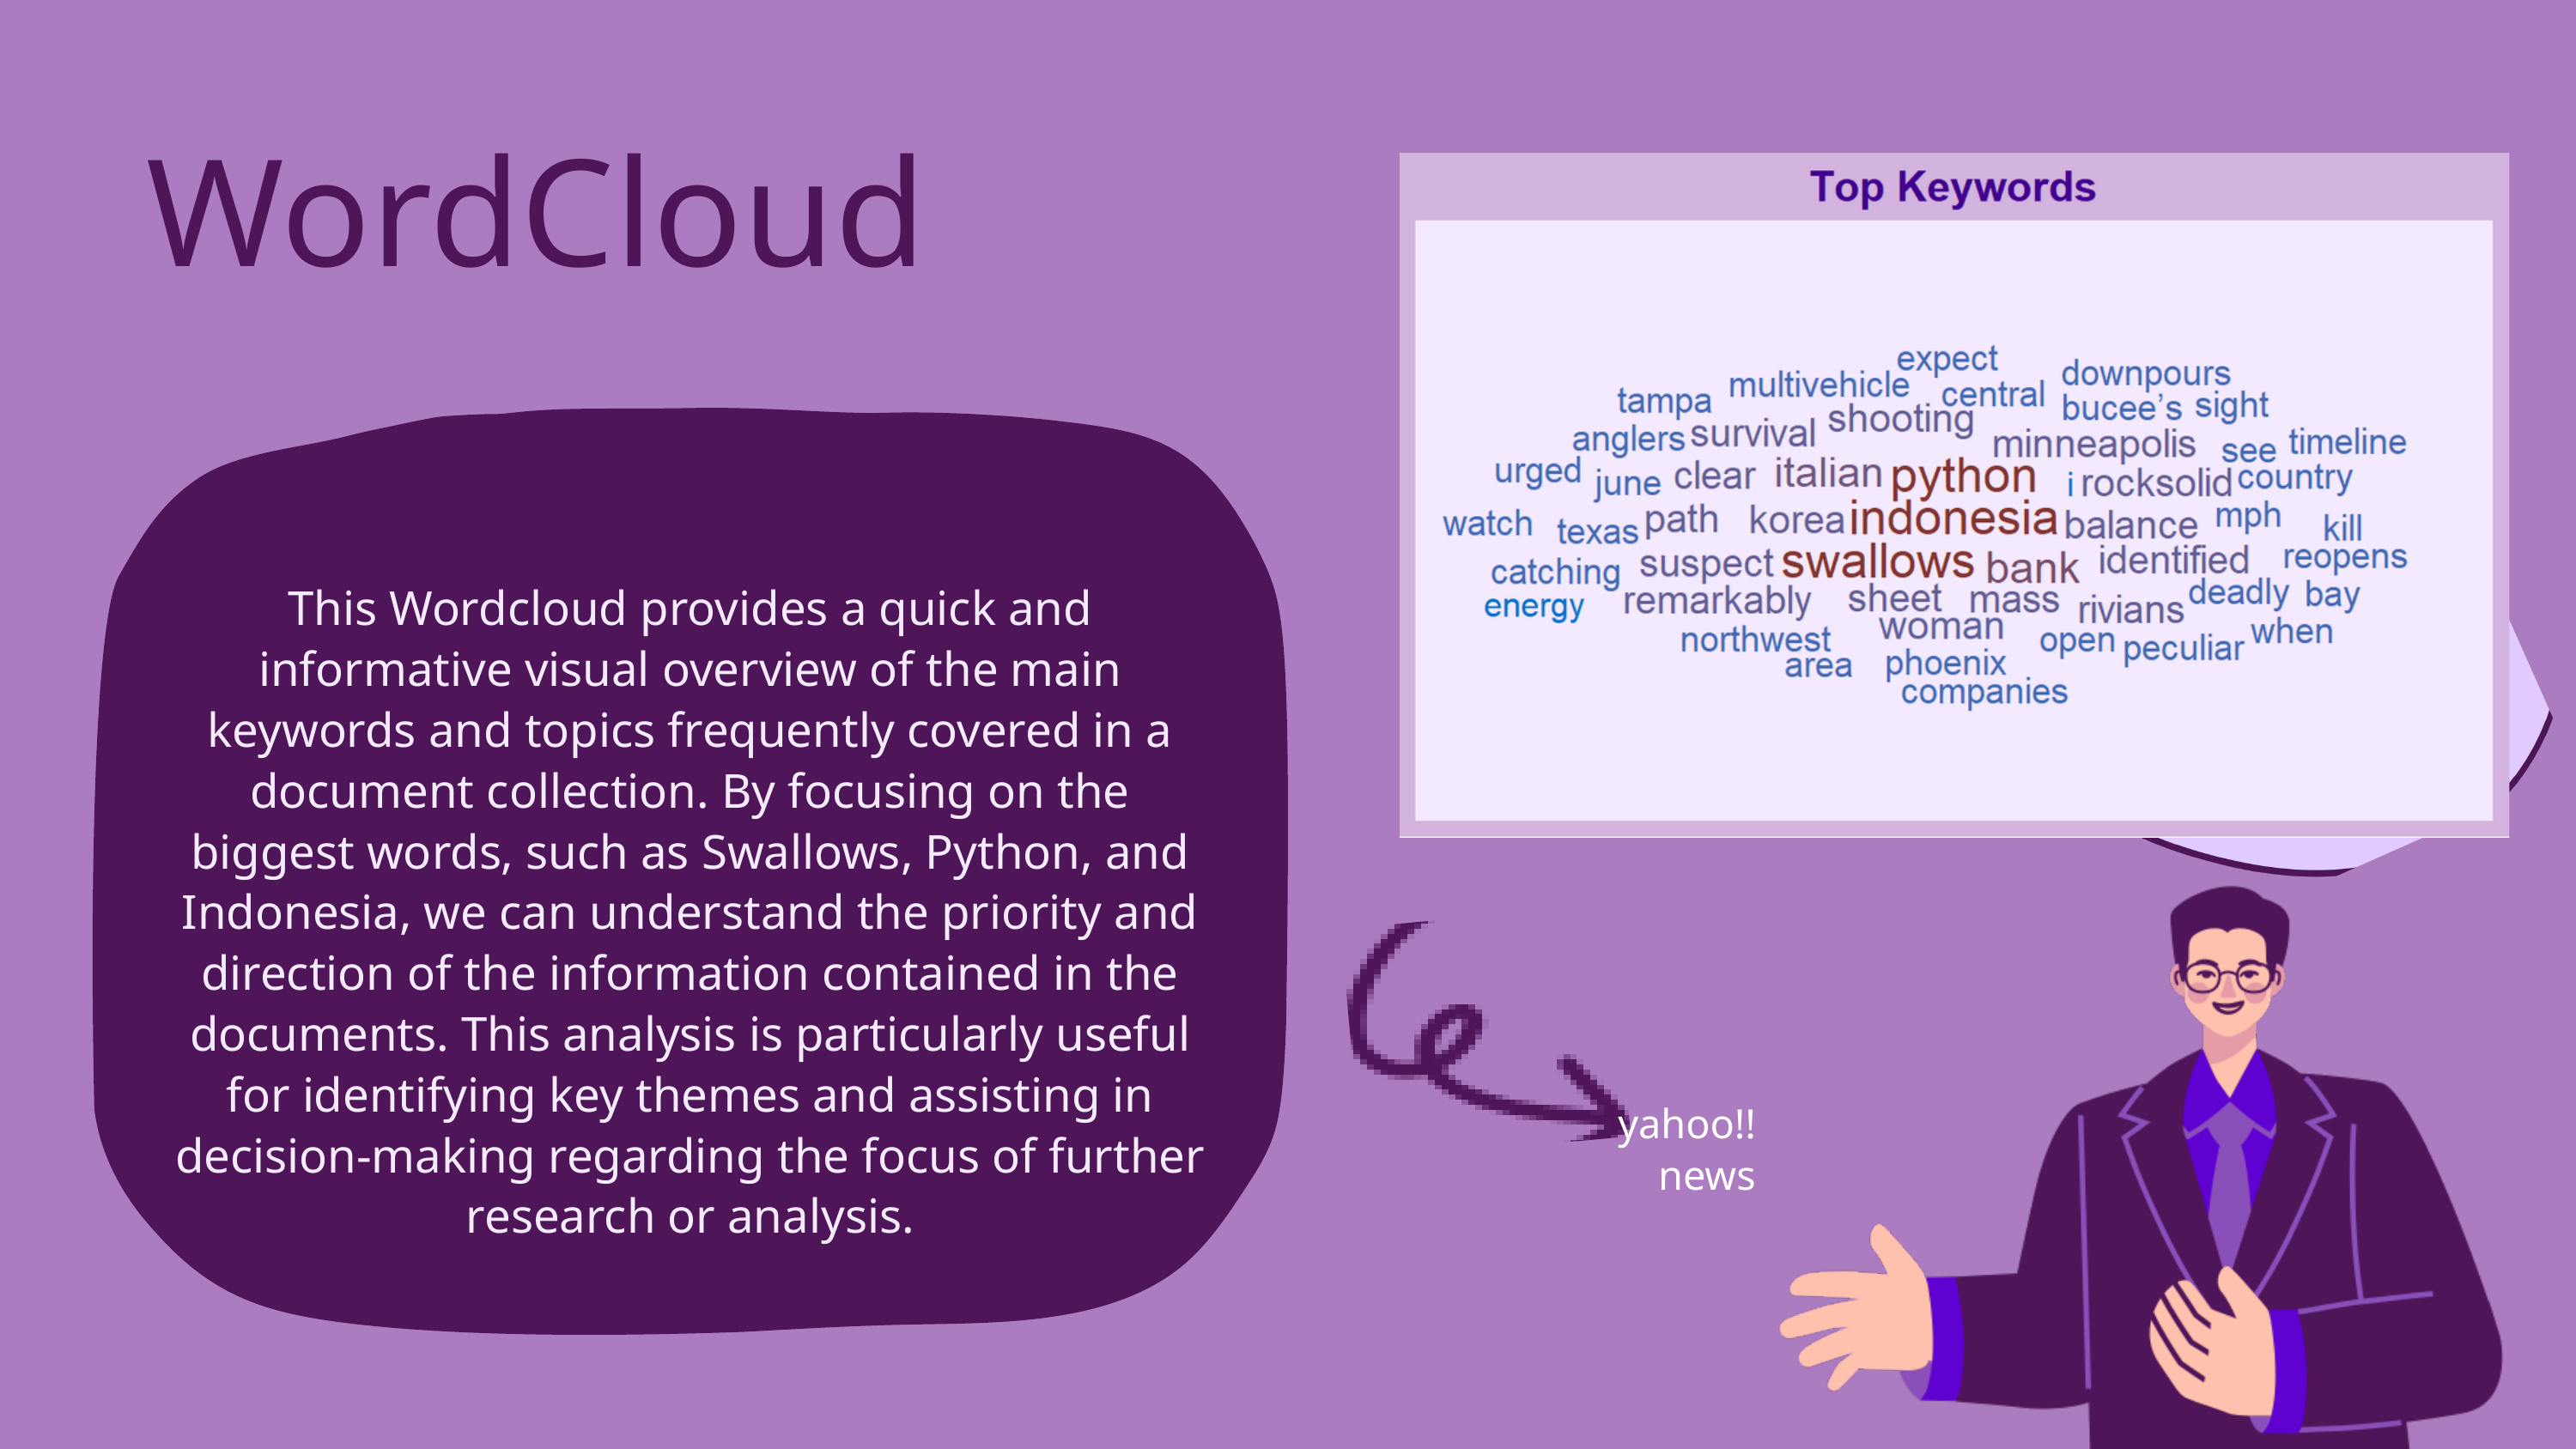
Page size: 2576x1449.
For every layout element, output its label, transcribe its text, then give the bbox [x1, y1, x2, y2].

text_box [2510, 621, 2576, 799]
text_box [1774, 875, 2511, 1449]
text_box [1400, 153, 2510, 838]
text_box [1340, 904, 1627, 1161]
text_box yahoo!! news [1505, 1094, 1756, 1199]
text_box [92, 407, 1289, 1336]
text_box WordCloud [146, 132, 2199, 296]
text_box [2112, 838, 2423, 875]
